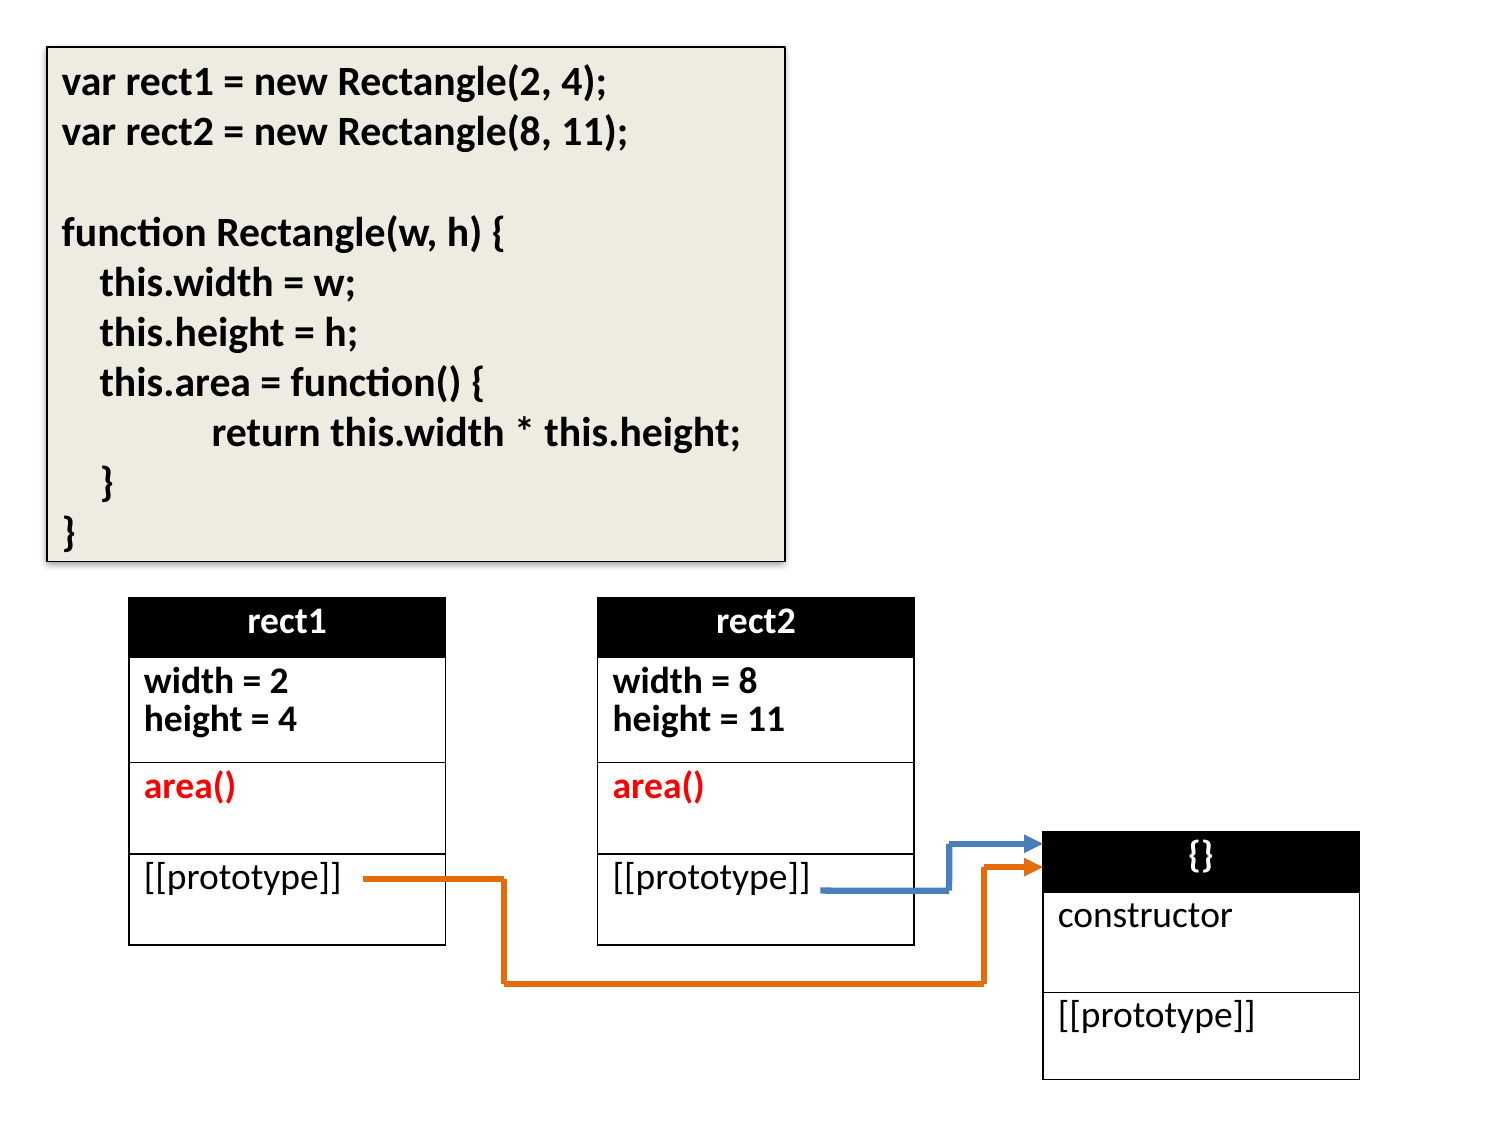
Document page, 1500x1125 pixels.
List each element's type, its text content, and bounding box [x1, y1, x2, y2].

table_cell width = 2 height = 4 [130, 658, 445, 762]
table_cell width = 8 height = 11 [598, 658, 913, 762]
table_header rect1 [130, 598, 445, 657]
text_box var rect1 = new Rectangle(2, 4); var rect2 = new Rectangle(8, 11); function Rectangle(w, h) { this.width = w; this.height = h; this.area = function() { return this.width * this.height; } } [46, 46, 786, 562]
table_cell [[prototype]] [1044, 993, 1359, 1079]
table_header rect2 [598, 598, 913, 657]
table_cell area() [130, 763, 445, 853]
table_header {} [1044, 833, 1359, 891]
table_cell constructor [1044, 893, 1359, 992]
table_cell [[prototype]] [130, 855, 445, 944]
table_cell area() [598, 763, 913, 853]
table_cell [[prototype]] [598, 855, 913, 944]
